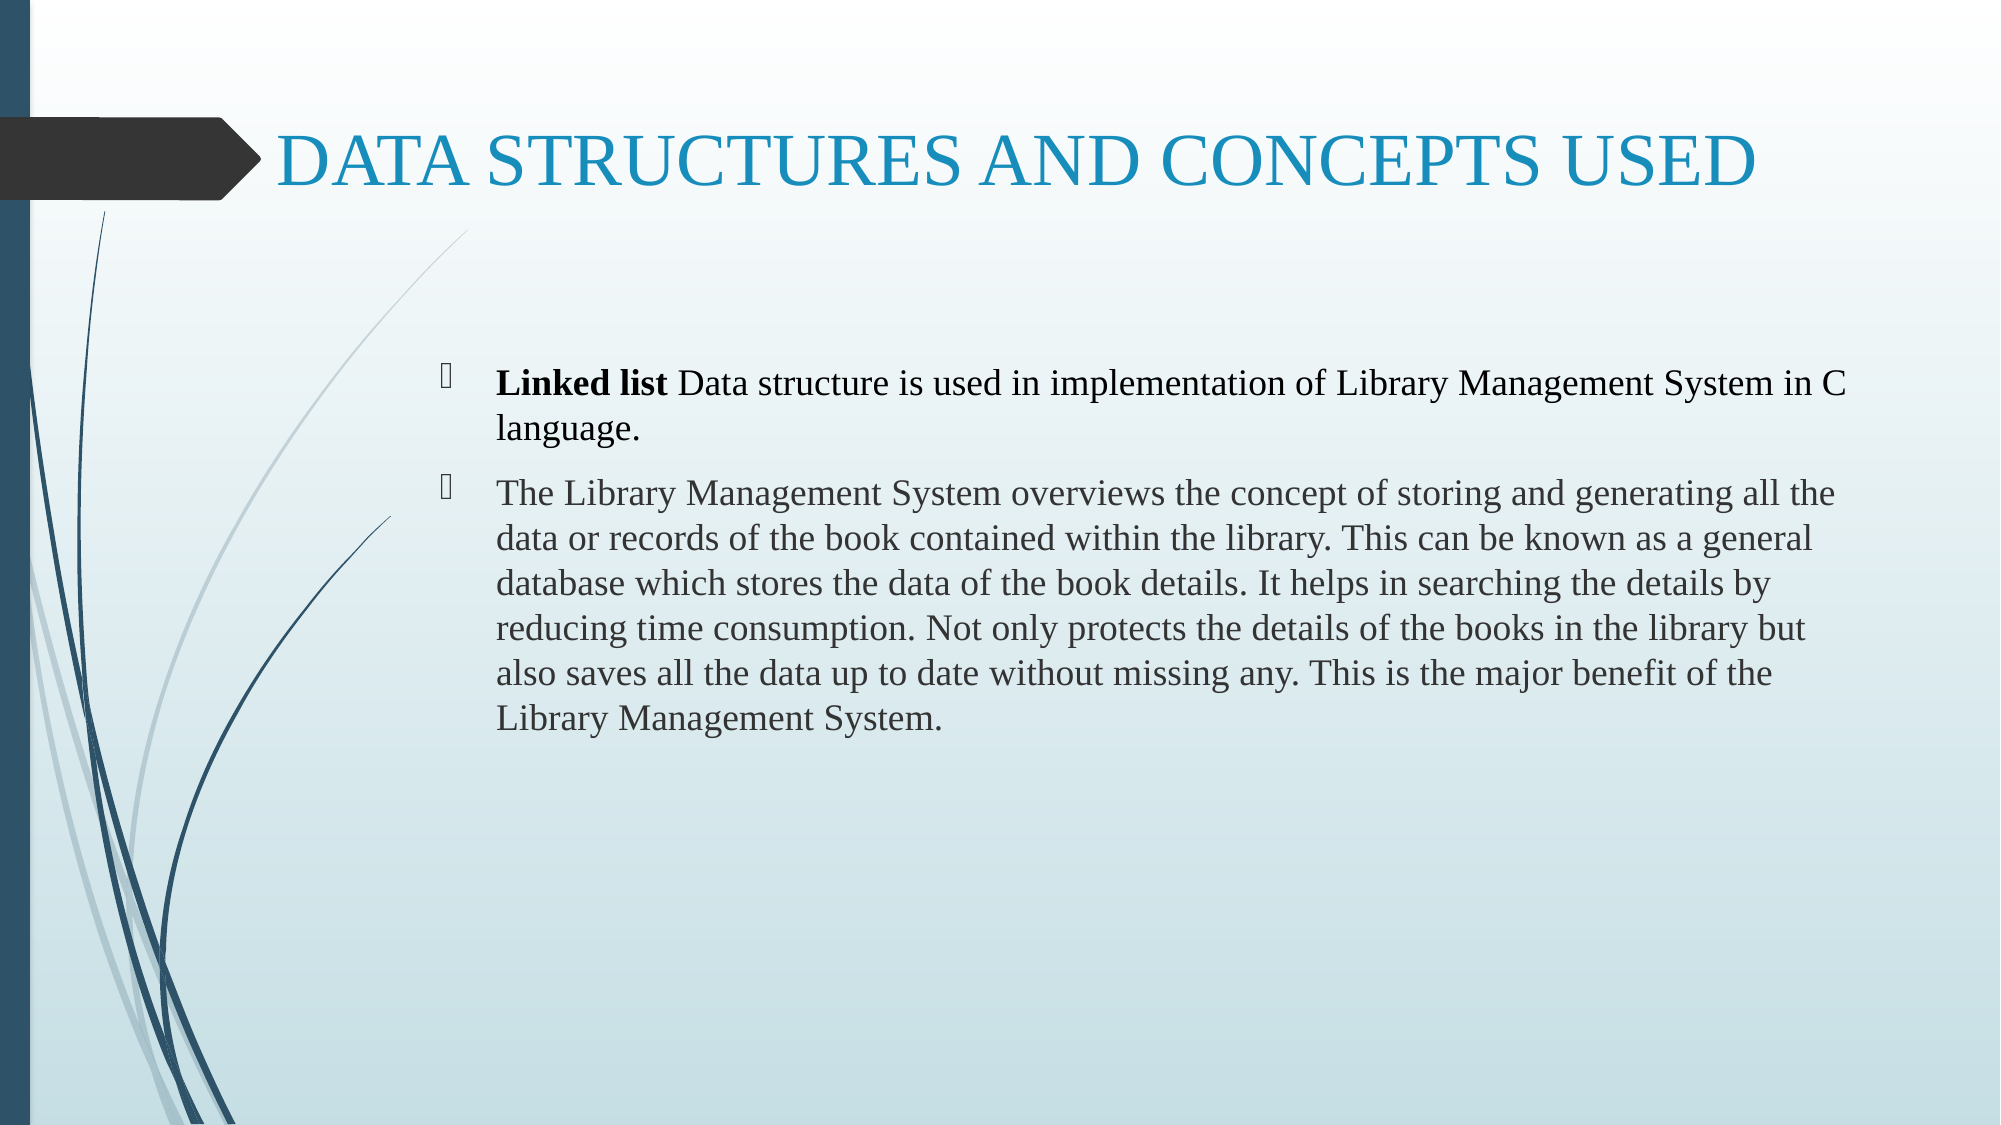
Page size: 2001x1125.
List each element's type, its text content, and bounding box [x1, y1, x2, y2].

list Linked list Data structure is used in implementation of Library Management System in C language. The Library Management System overviews the concept of storing and generating all the data or records of the book contained within the library. This can be known as a general database which stores the data of the book details. It helps in searching the details by reducing time consumption. Not only protects the details of the books in the library but also saves all the data up to date without missing any. This is the major benefit of the Library Management System. [424, 350, 1888, 970]
title DATA STRUCTURES AND CONCEPTS USED [261, 102, 1888, 313]
